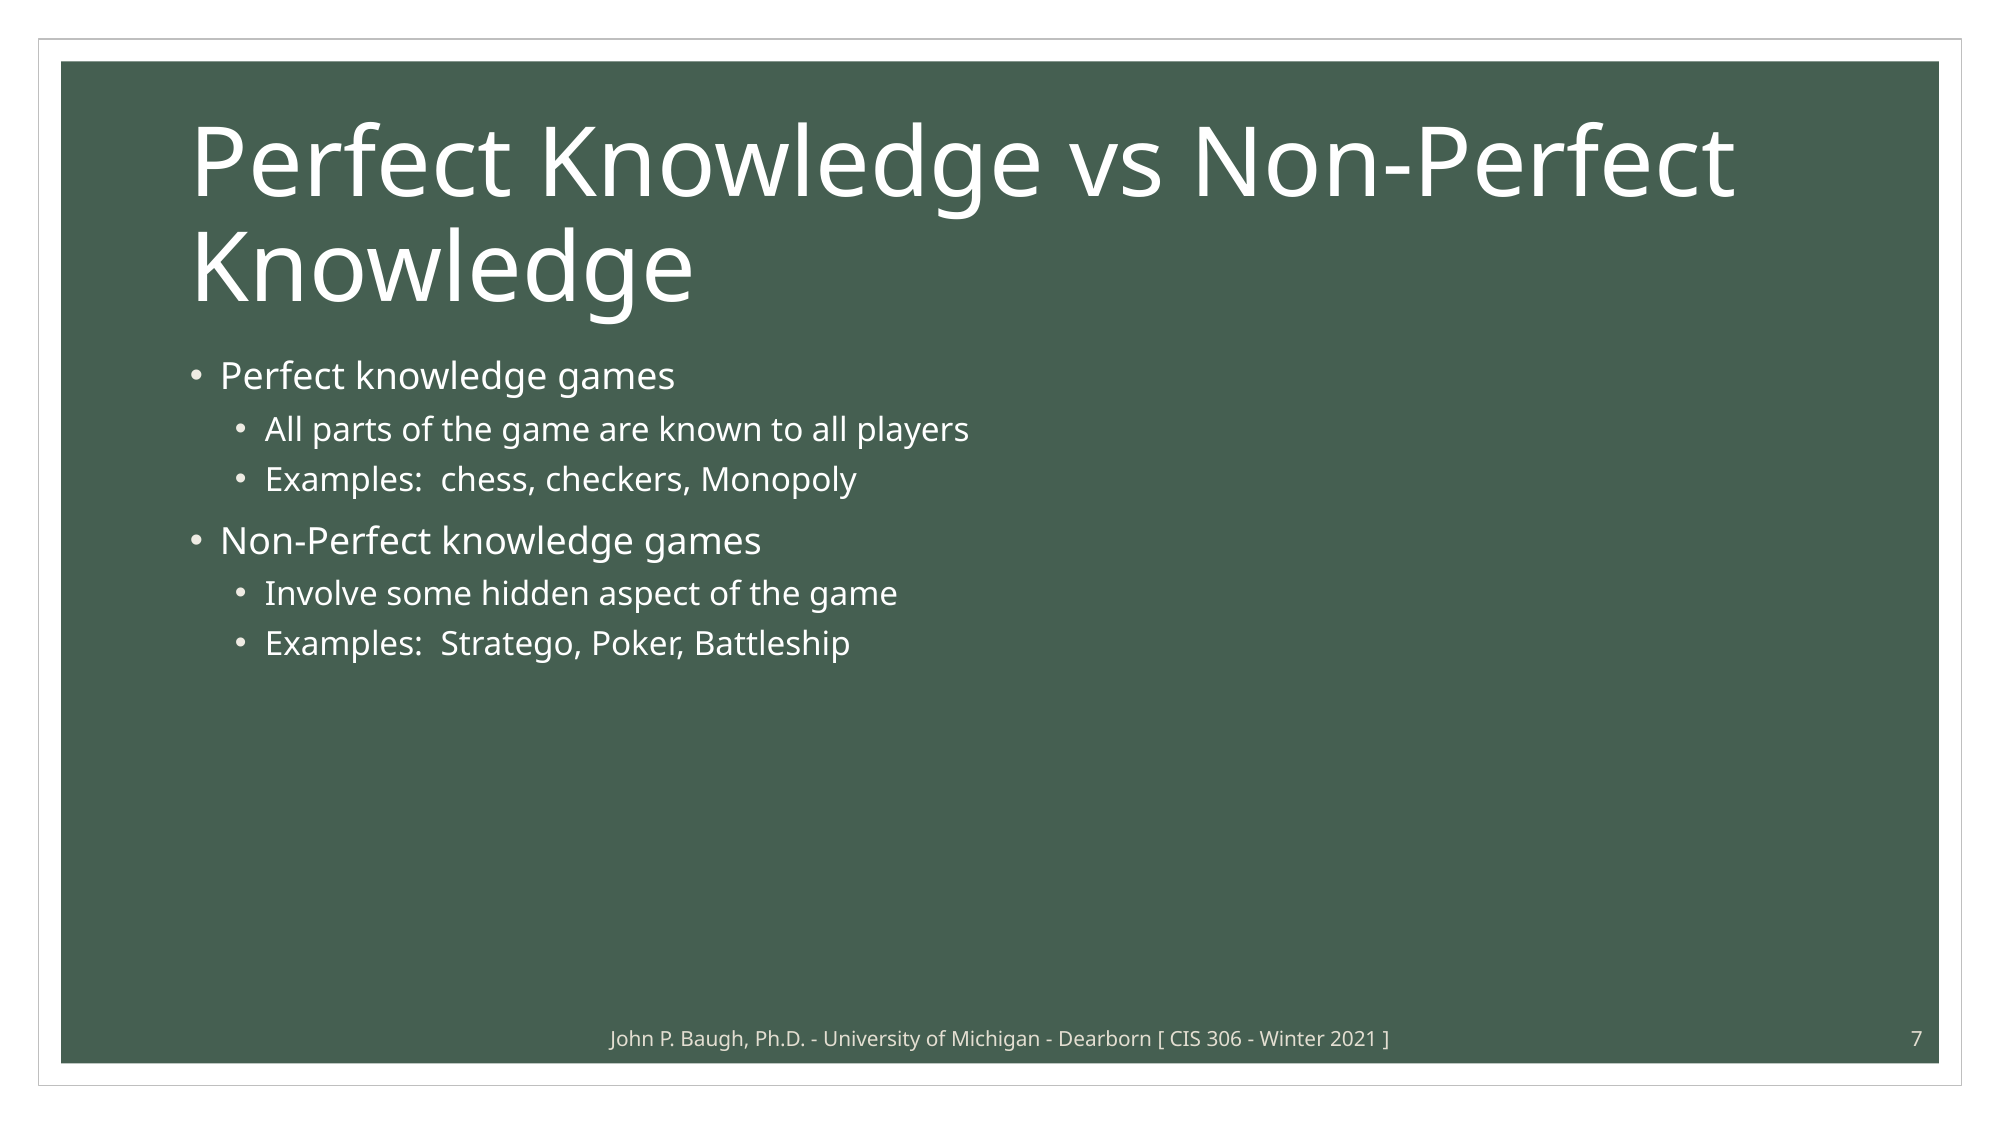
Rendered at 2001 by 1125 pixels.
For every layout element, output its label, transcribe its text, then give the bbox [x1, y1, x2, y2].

title Perfect Knowledge vs Non-Perfect Knowledge [174, 105, 1825, 331]
footer John P. Baugh, Ph.D. - University of Michigan - Dearborn [ CIS 306 - Winter 2021 ] [572, 1019, 1428, 1062]
slide_number 7 [1697, 1019, 1938, 1062]
list Perfect knowledge games All parts of the game are known to all players Examples: chess, checkers, Monopoly Non-Perfect knowledge games Involve some hidden aspect of the game Examples: Stratego, Poker, Battleship [174, 345, 1825, 990]
